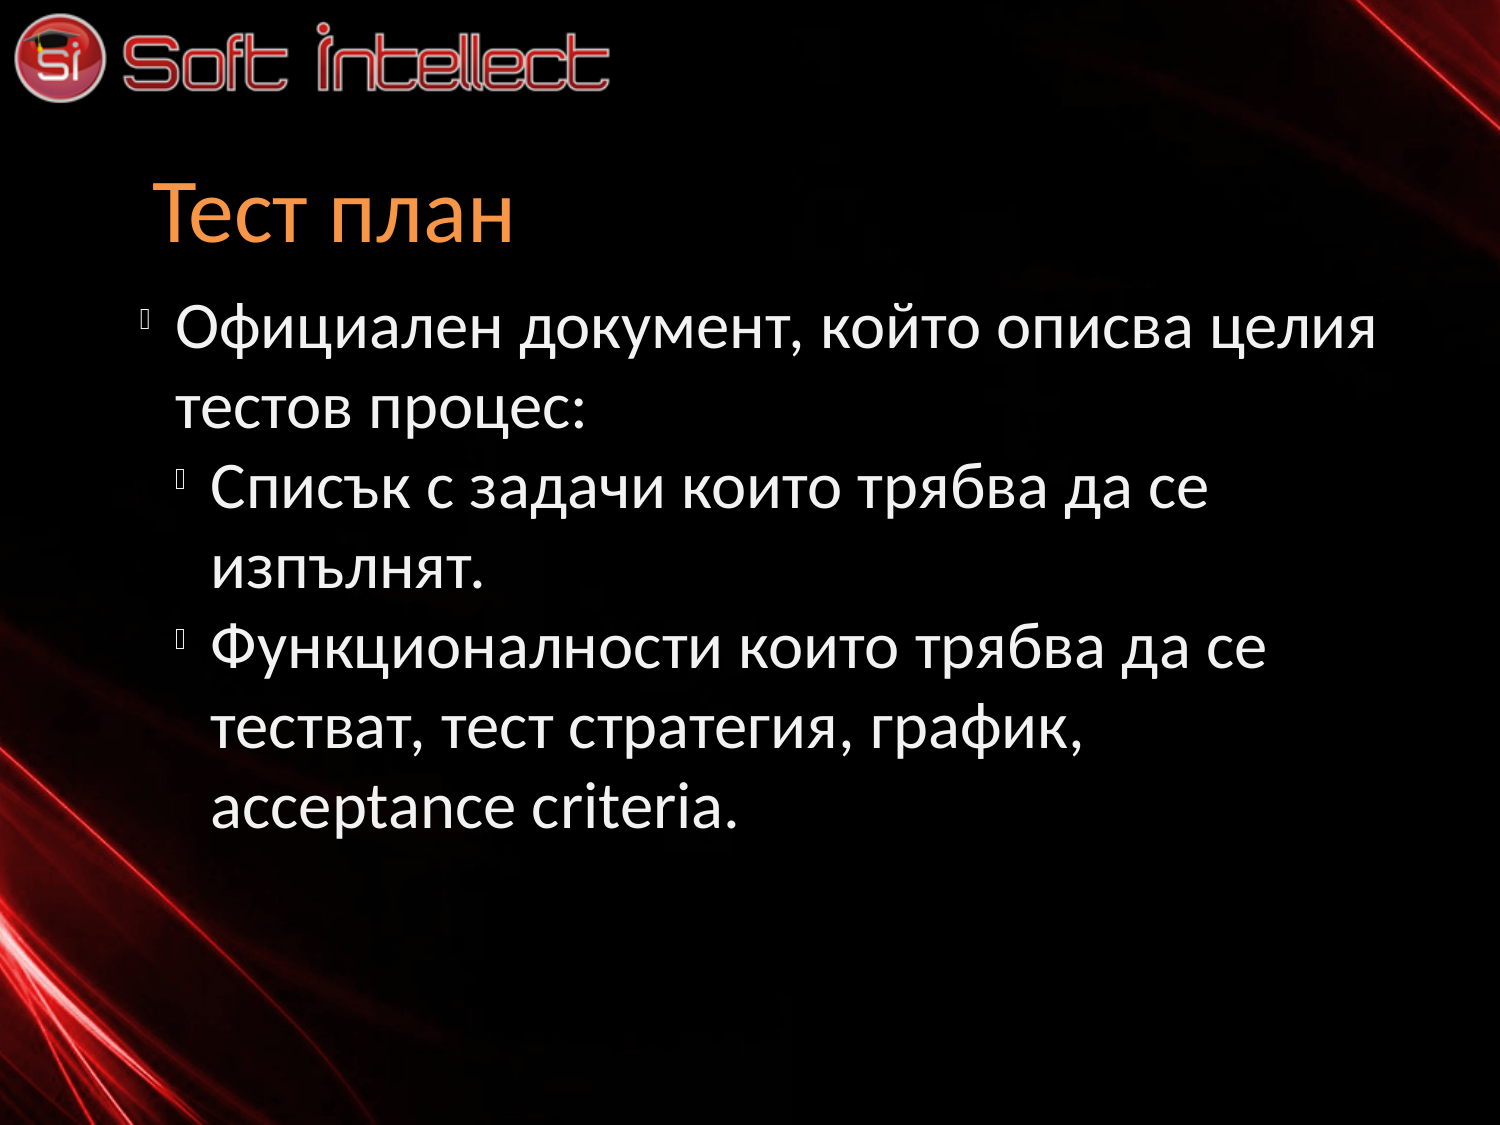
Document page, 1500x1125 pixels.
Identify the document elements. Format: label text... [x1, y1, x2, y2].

text_box Тест план [137, 112, 1488, 300]
text_box Официален документ, който описва целия тестов процес: Списък с задачи които трябва да се изпълнят. Функционалности които трябва да се тестват, тест стратегия, график, acceptance criteria. [124, 274, 1413, 1017]
picture [0, 0, 1500, 1125]
